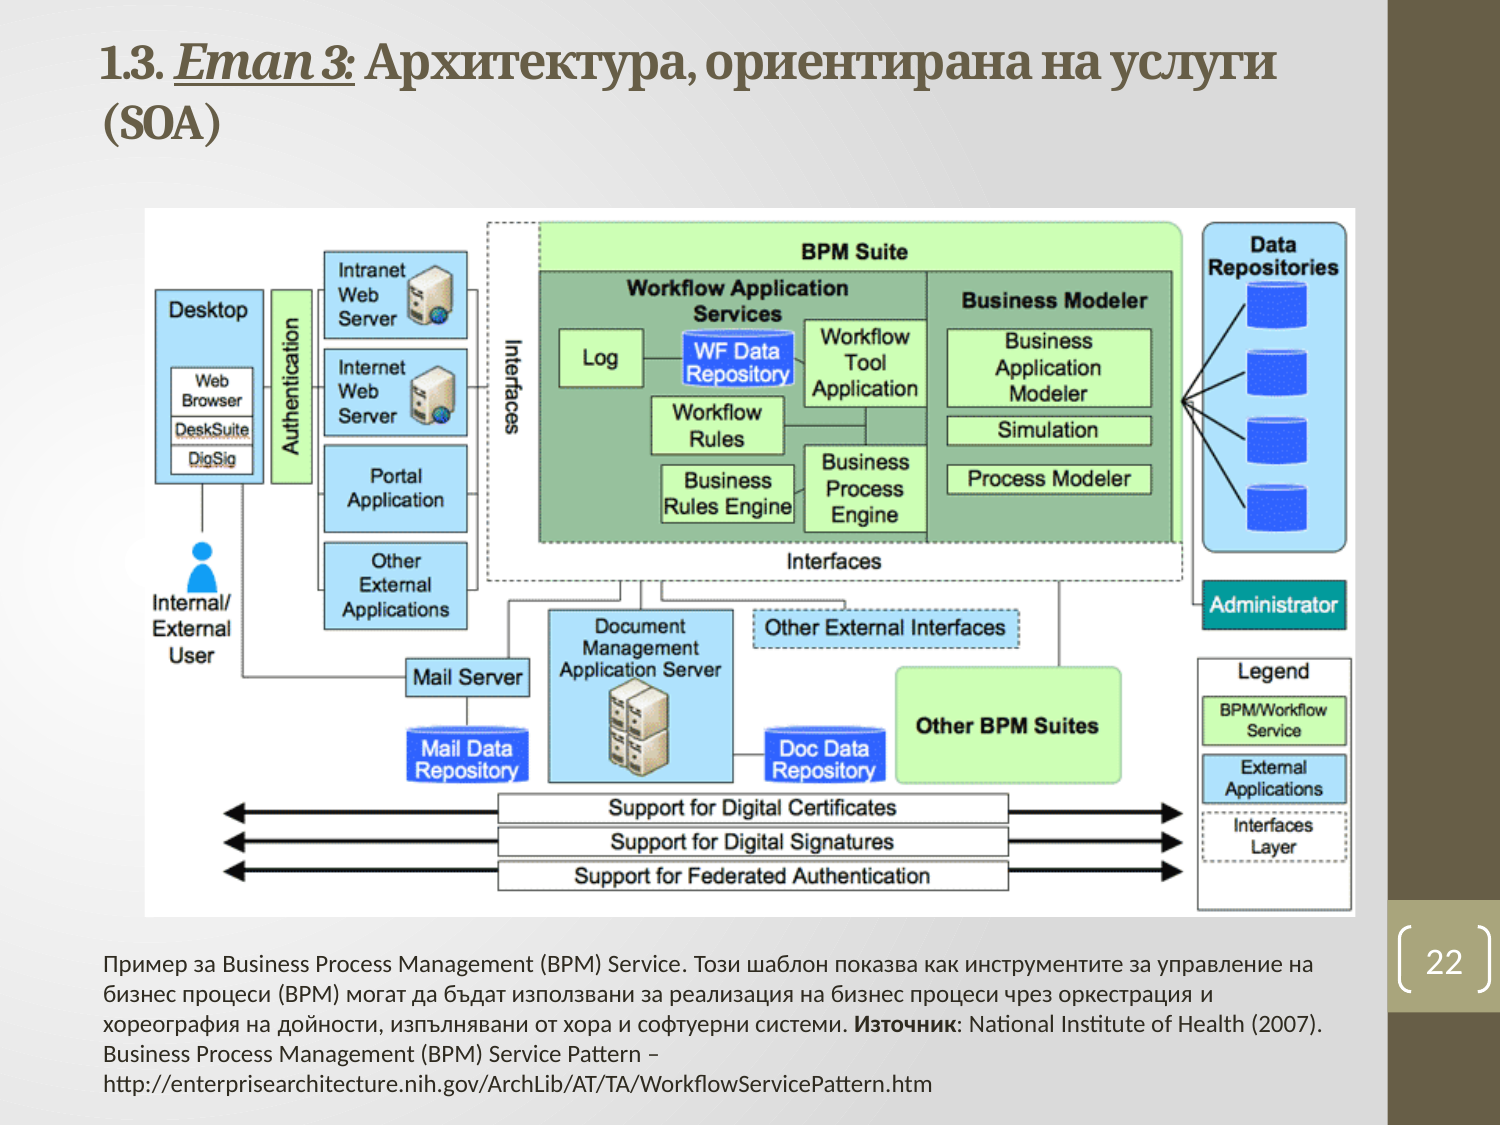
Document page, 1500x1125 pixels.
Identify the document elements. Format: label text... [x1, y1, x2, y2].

slide_number 22 [1397, 925, 1492, 994]
title 1.3. Етап 3: Архитектура, ориентирана на услуги (SOA) [85, 31, 1336, 148]
text_box Пример за Business Process Management (BPM) Service. Този шаблон показва как инструментите за управление на бизнес процеси (BPM) могат да бъдат използвани за реализация на бизнес процеси чрез оркестрация и хореография на дойности, изпълнявани от хора и софтуерни системи. Източник: National Institute of Health (2007). Business Process Management (BPM) Service Pattern – http://enterprisearchitecture.nih.gov/ArchLib/AT/TA/WorkflowServicePattern.htm [88, 940, 1356, 1105]
picture [143, 207, 1356, 917]
